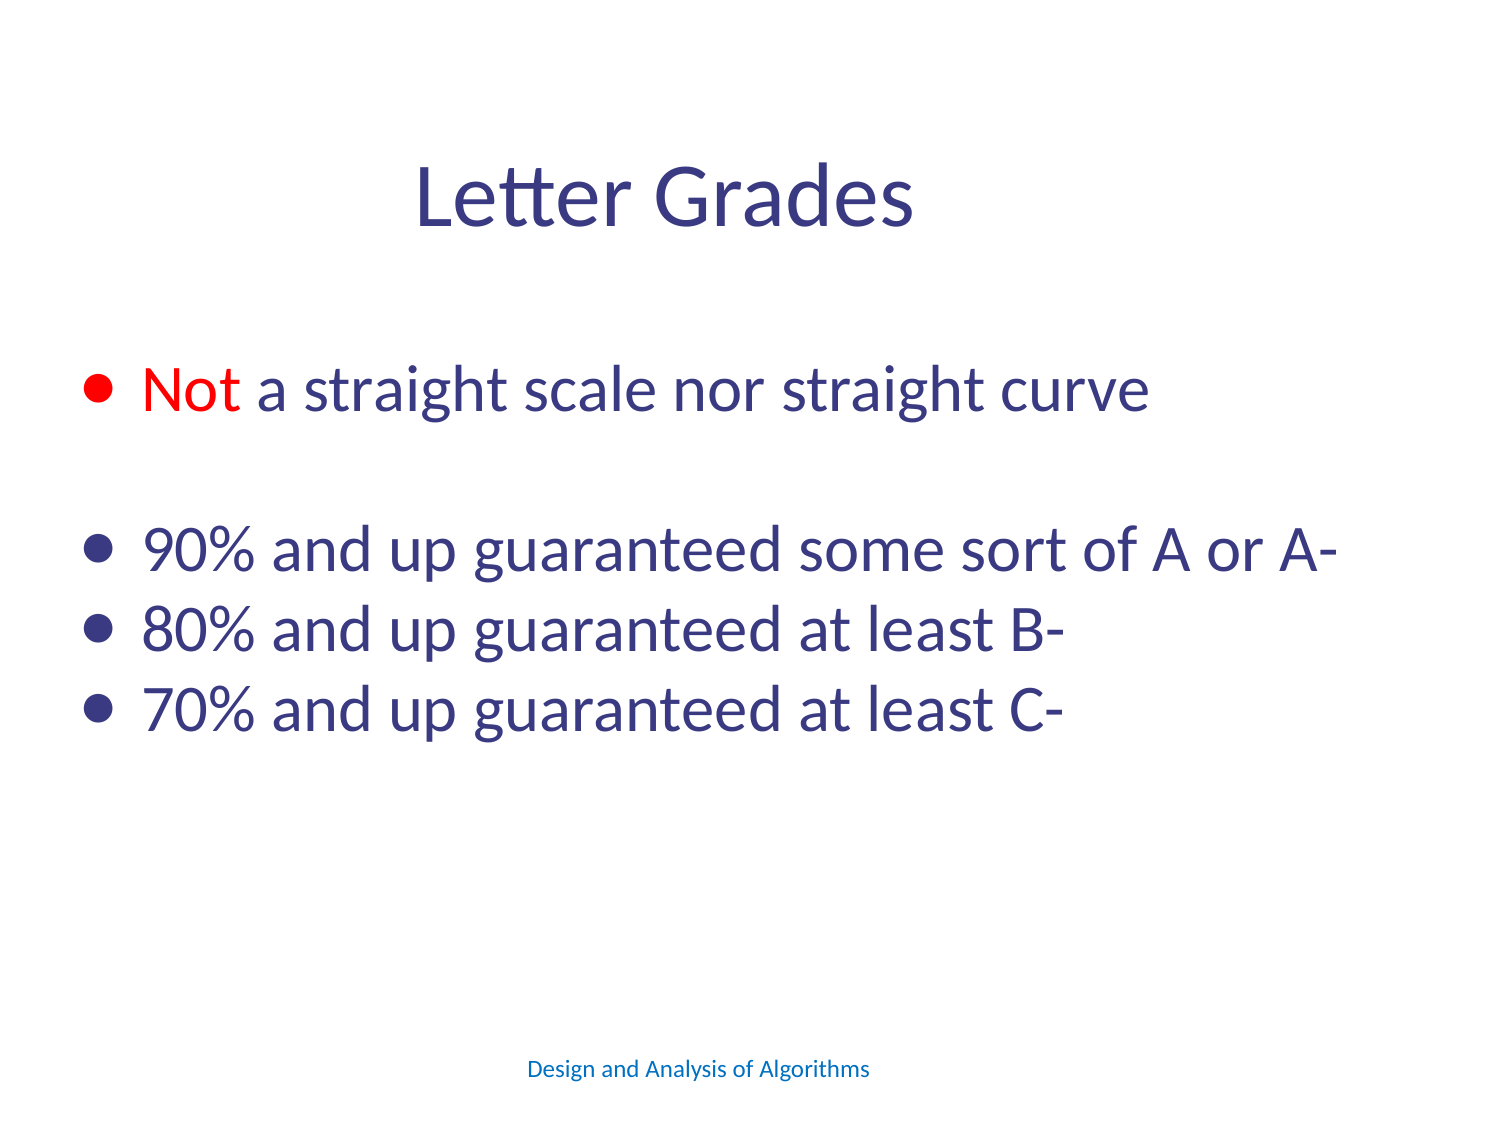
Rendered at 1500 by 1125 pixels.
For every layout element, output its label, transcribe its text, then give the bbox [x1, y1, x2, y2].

text_box Design and Analysis of Algorithms [512, 1044, 988, 1105]
list Not a straight scale nor straight curve 90% and up guaranteed some sort of A or A- 80% and up guaranteed at least B- 70% and up guaranteed at least C- [51, 329, 1449, 891]
title Letter Grades [399, 119, 1500, 214]
